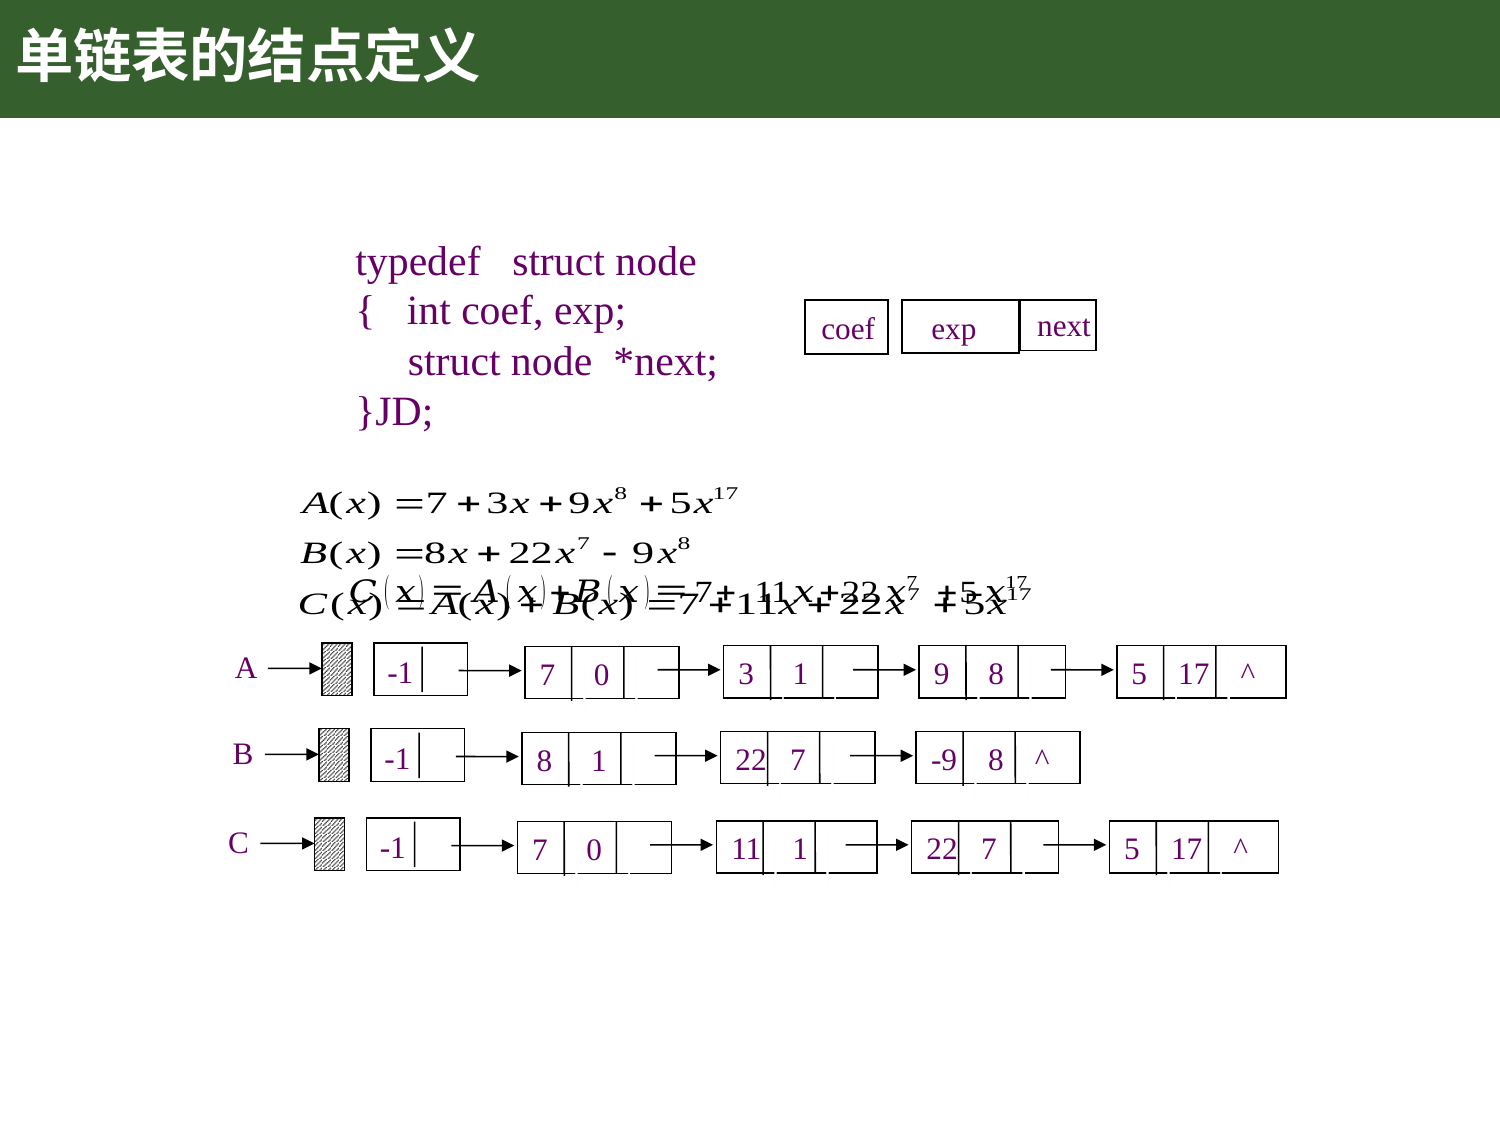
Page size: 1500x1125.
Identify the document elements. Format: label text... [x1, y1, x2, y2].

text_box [217, 725, 1082, 787]
title 单链表的结点定义 [0, 0, 1294, 119]
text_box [799, 297, 1107, 354]
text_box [219, 639, 1288, 701]
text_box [212, 814, 1280, 876]
picture [292, 478, 1040, 629]
text_box typedef struct node { int coef, exp; struct node *next; }JD; [340, 225, 734, 441]
